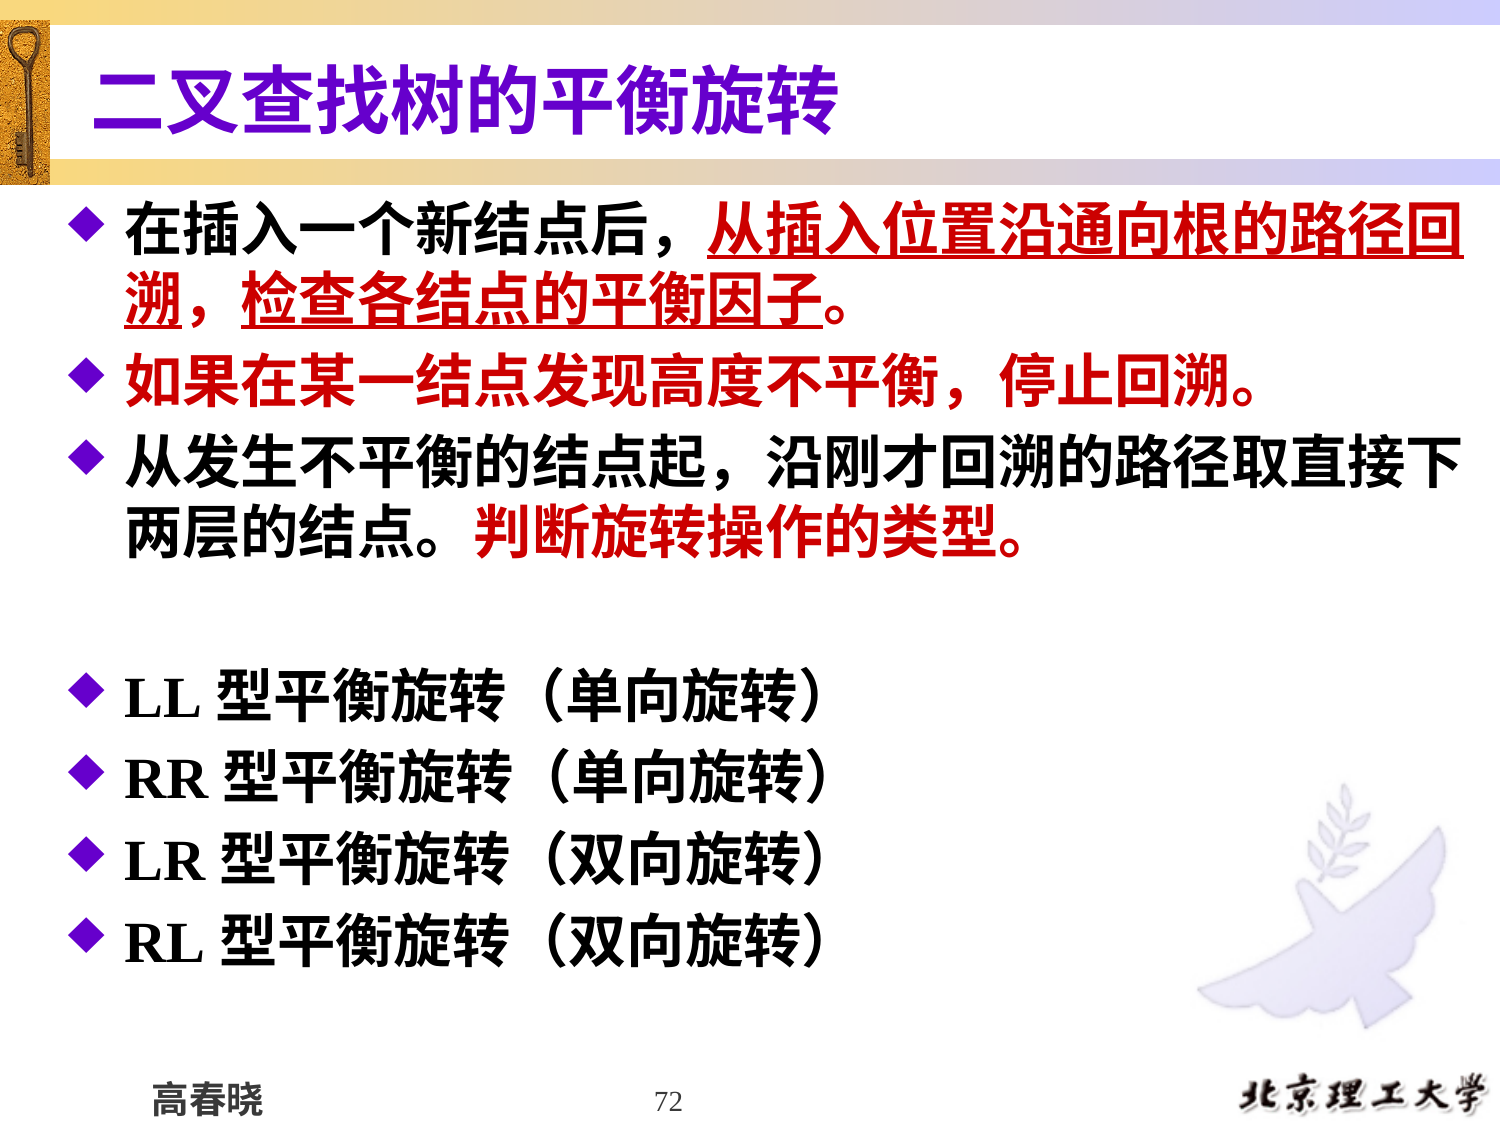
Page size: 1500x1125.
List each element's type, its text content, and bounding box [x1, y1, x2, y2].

picture [1230, 1065, 1500, 1125]
slide_number 72 [511, 1049, 826, 1125]
picture [0, 20, 50, 185]
list 在插入一个新结点后，从插入位置沿通向根的路径回溯，检查各结点的平衡因子。 如果在某一结点发现高度不平衡，停止回溯。 从发生不平衡的结点起，沿刚才回溯的路径取直接下两层的结点。判断旋转操作的类型。 LL型平衡旋转（单向旋转） RR型平衡旋转（单向旋转） LR型平衡旋转（双向旋转） RL型平衡旋转（双向旋转） [53, 184, 1500, 1050]
title 二叉查找树的平衡旋转 [75, 37, 1500, 160]
